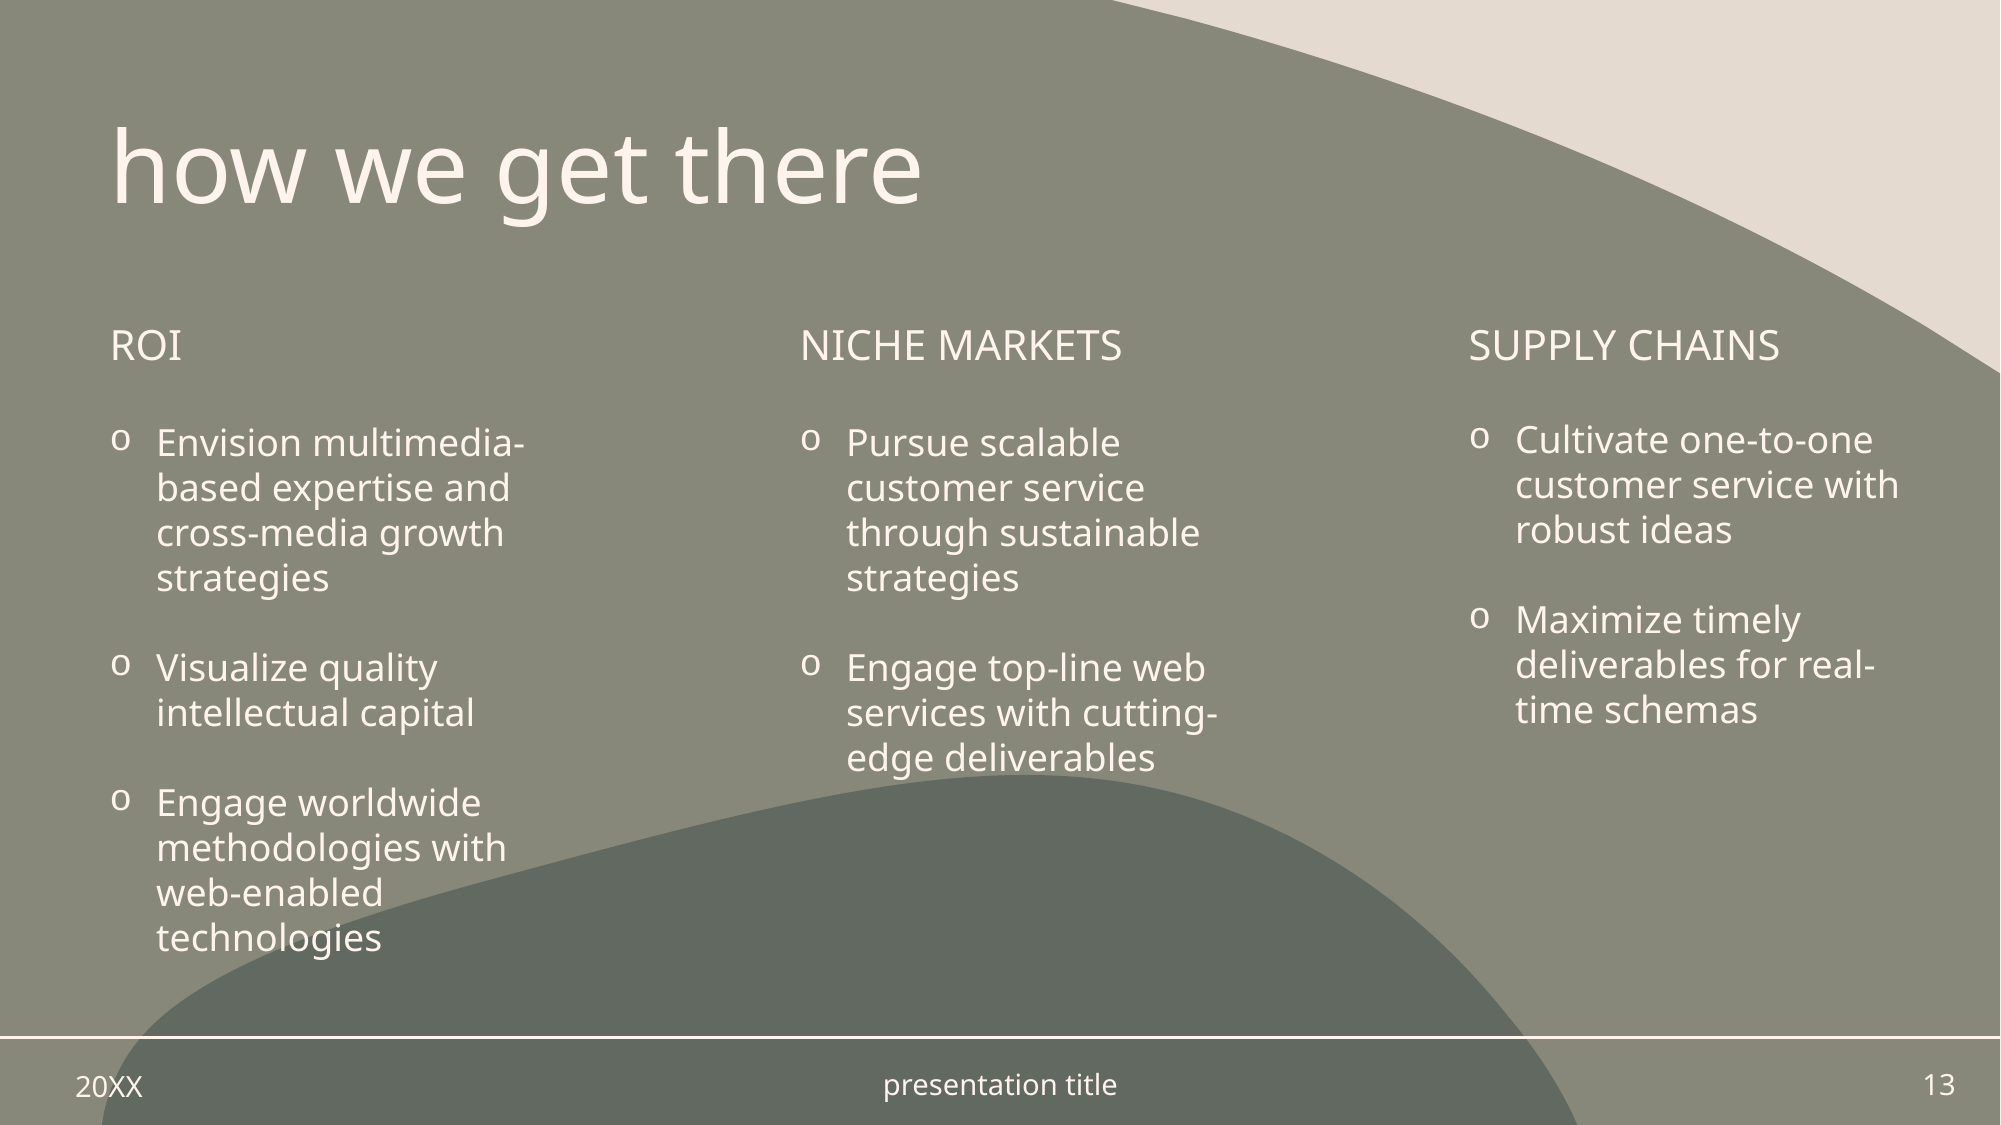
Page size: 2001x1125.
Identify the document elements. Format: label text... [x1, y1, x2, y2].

list SUPPLY CHAINS [1453, 313, 1937, 380]
slide_number 20XX [60, 1060, 222, 1112]
list ROI [94, 313, 674, 380]
title how we get there [94, 115, 1820, 227]
list Envision multimedia-based expertise and cross-media growth strategies Visualize quality intellectual capital Engage worldwide methodologies with web-enabled technologies [94, 410, 578, 1016]
slide_number 13 [1808, 1060, 1971, 1112]
footer presentation title [718, 1060, 1283, 1112]
list NICHE MARKETS [784, 313, 1364, 380]
list Cultivate one-to-one customer service with robust ideas Maximize timely deliverables for real-time schemas [1453, 408, 1937, 1014]
list Pursue scalable customer service through sustainable strategies Engage top-line web services with cutting-edge deliverables [784, 410, 1268, 1016]
